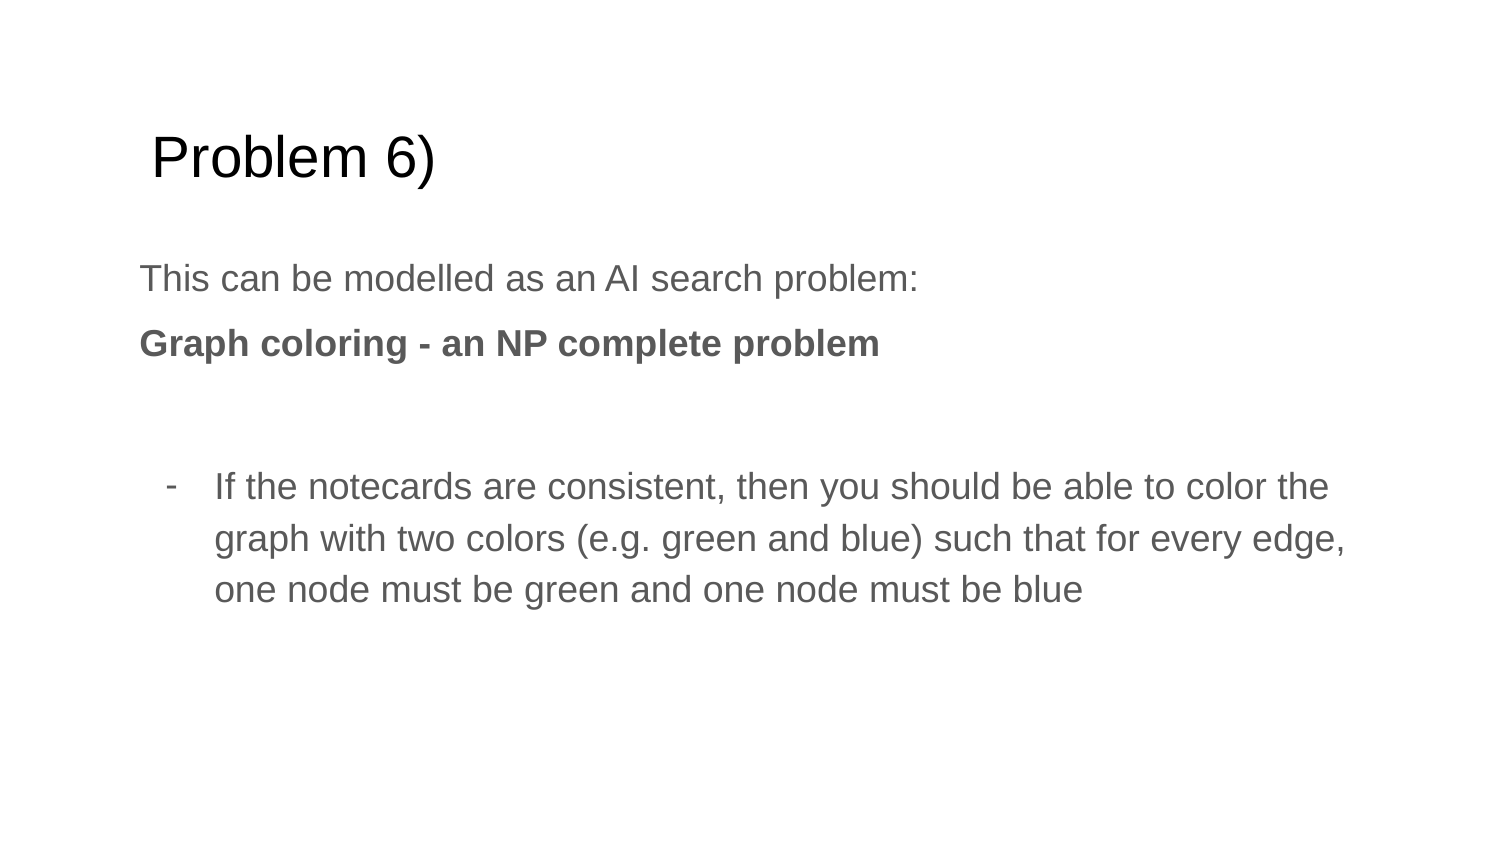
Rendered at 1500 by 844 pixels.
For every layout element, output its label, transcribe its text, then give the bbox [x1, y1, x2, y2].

title Problem 6) [140, 75, 1230, 242]
list This can be modelled as an AI search problem: Graph coloring - an NP complete problem If the notecards are consistent, then you should be able to color the graph with two colors (e.g. green and blue) such that for every edge, one node must be green and one node must be blue [128, 253, 1376, 652]
